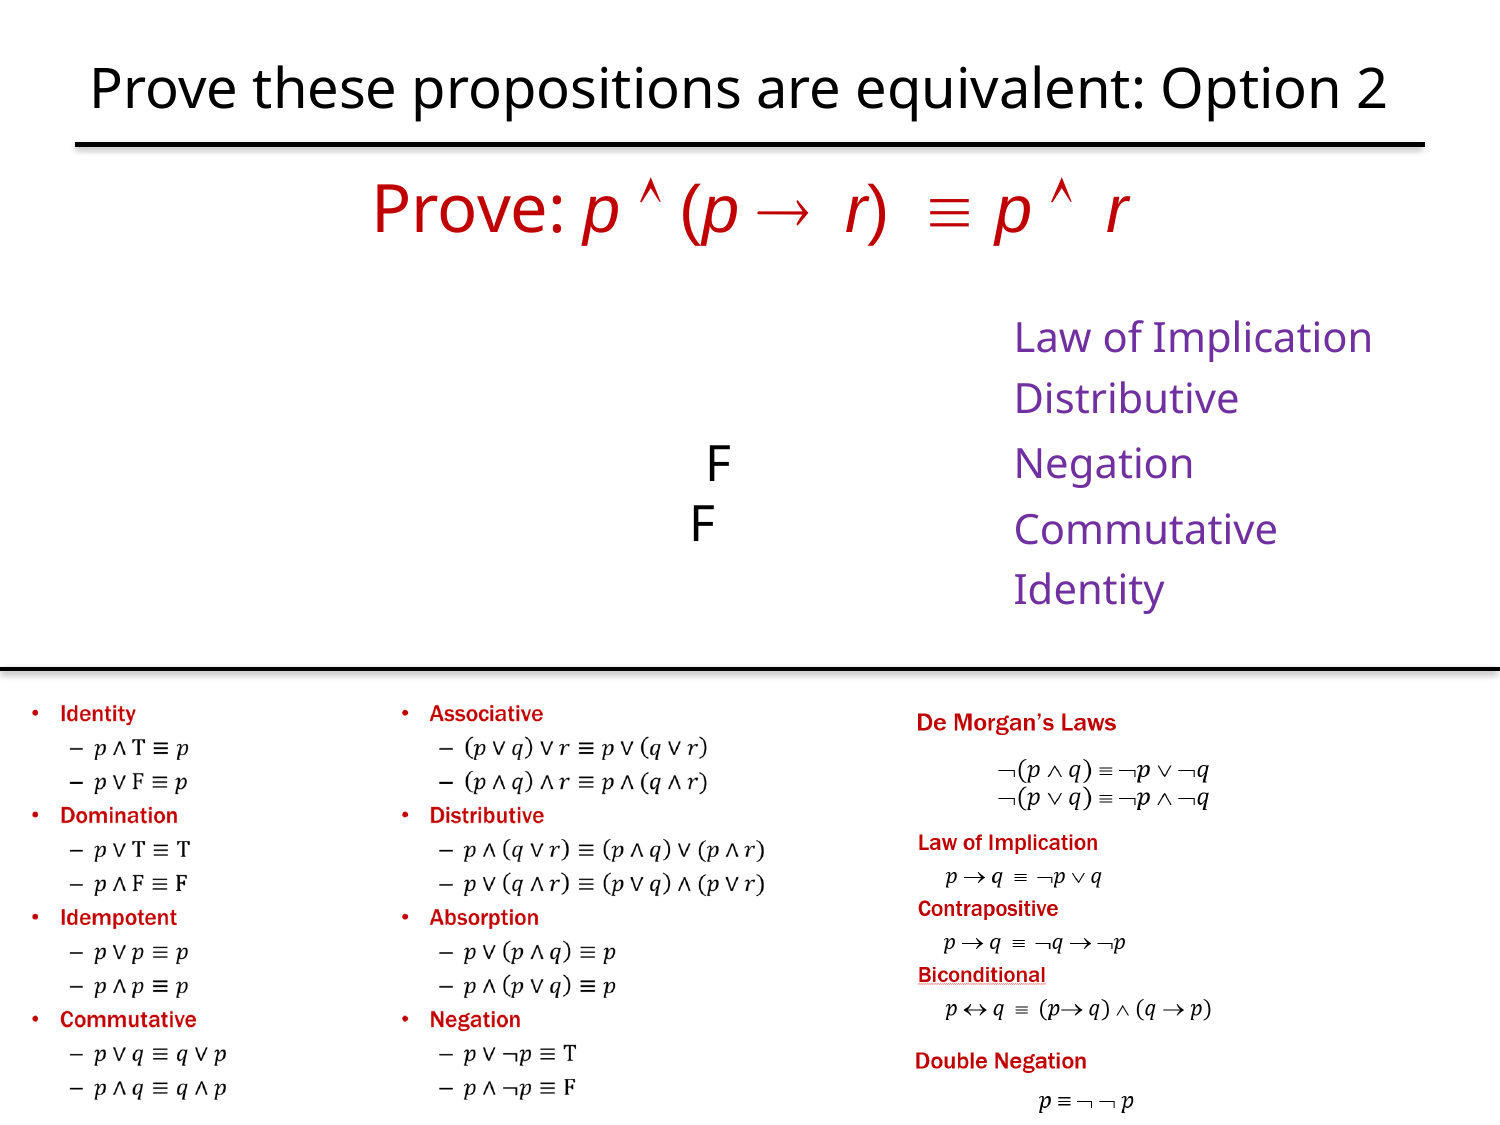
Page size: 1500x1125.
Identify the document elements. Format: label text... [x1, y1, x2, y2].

text_box Law of Implication [998, 303, 1425, 364]
text_box Prove: p  (p  r)  p  r [74, 158, 1425, 291]
text_box Commutative [998, 495, 1425, 555]
text_box Negation [998, 429, 1425, 495]
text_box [910, 707, 1222, 1119]
picture [30, 684, 771, 1125]
title Prove these propositions are equivalent: Option 2 [75, 45, 1425, 145]
text_box Identity [998, 555, 1425, 621]
text_box Distributive [998, 364, 1425, 429]
